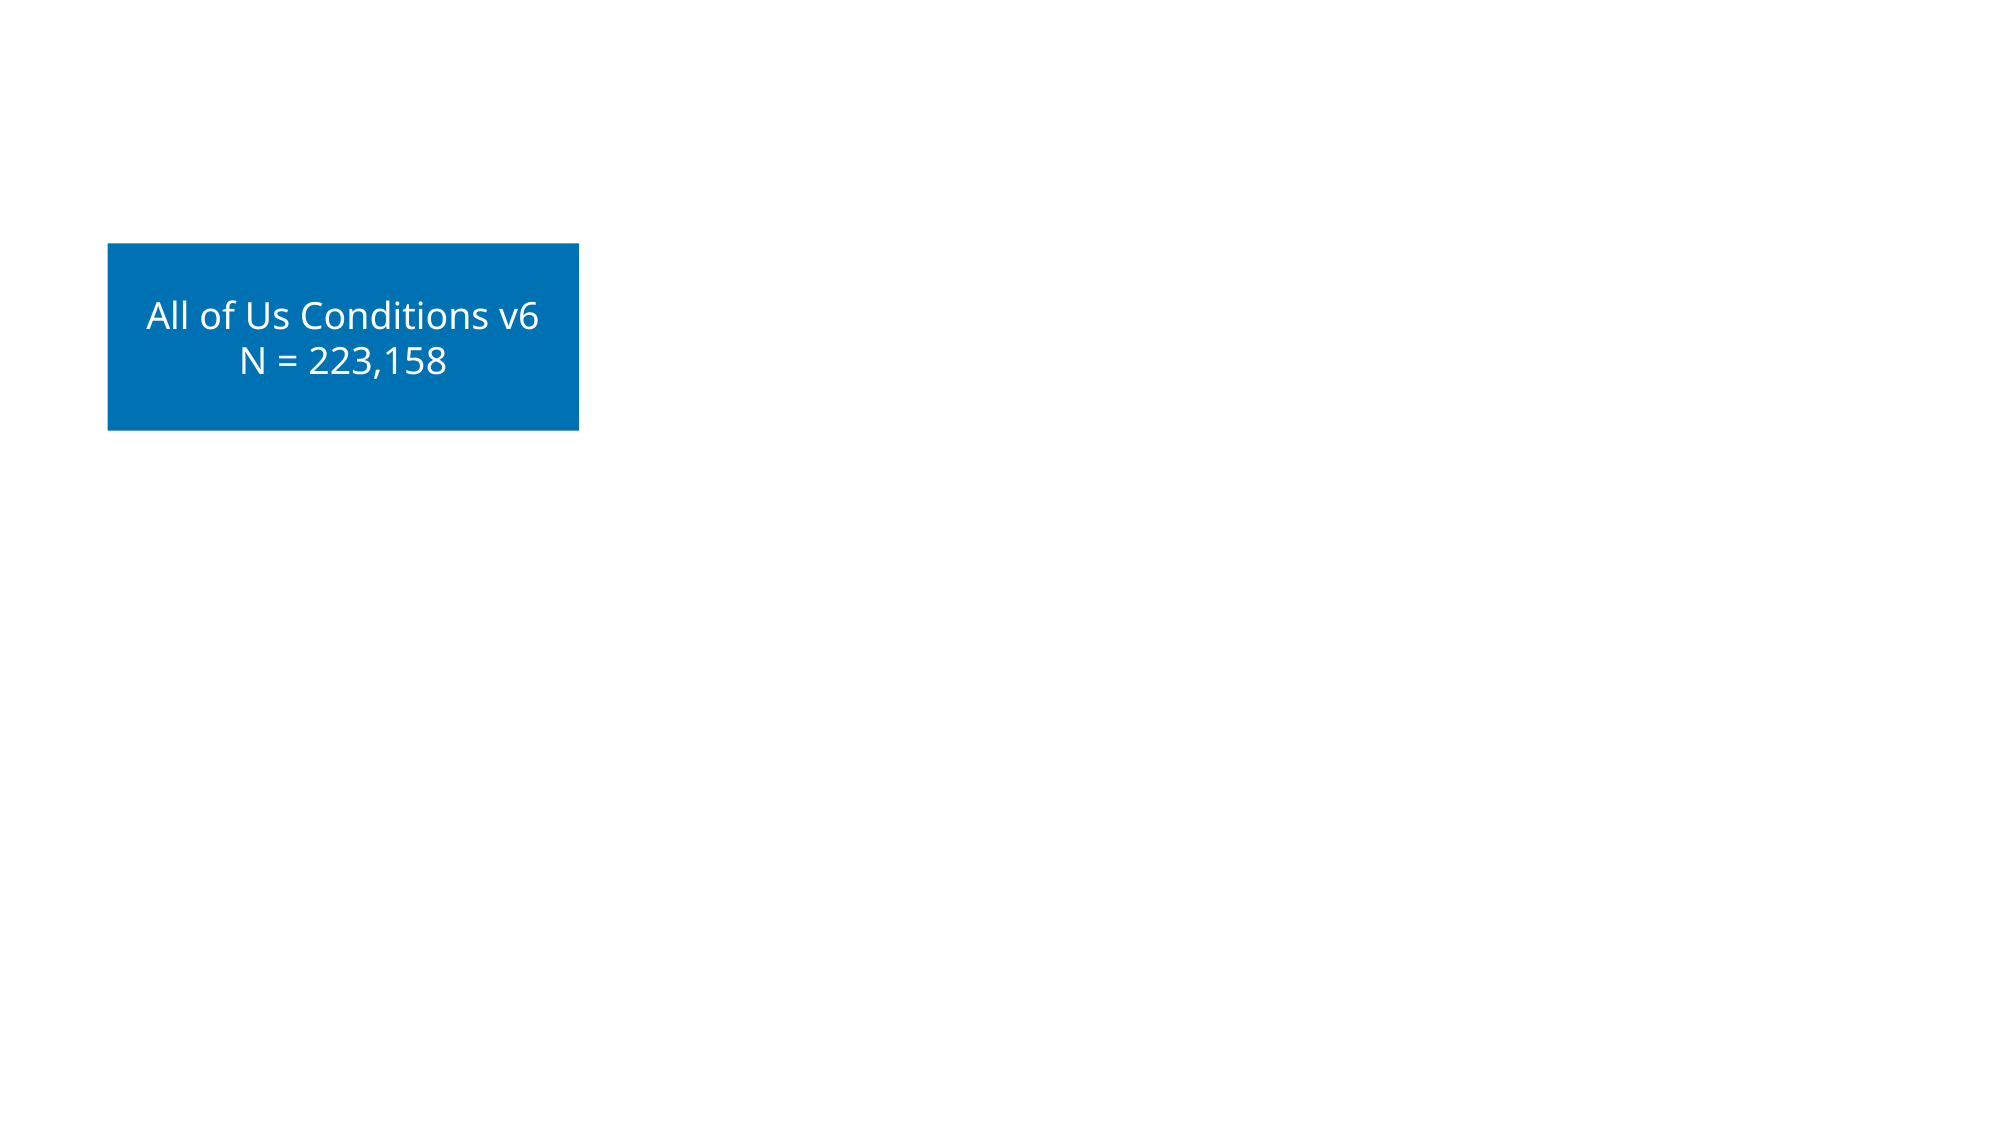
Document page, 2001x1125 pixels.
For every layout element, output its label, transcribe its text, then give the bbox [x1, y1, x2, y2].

text_box All of Us Conditions v6 N = 223,158 [107, 242, 580, 432]
